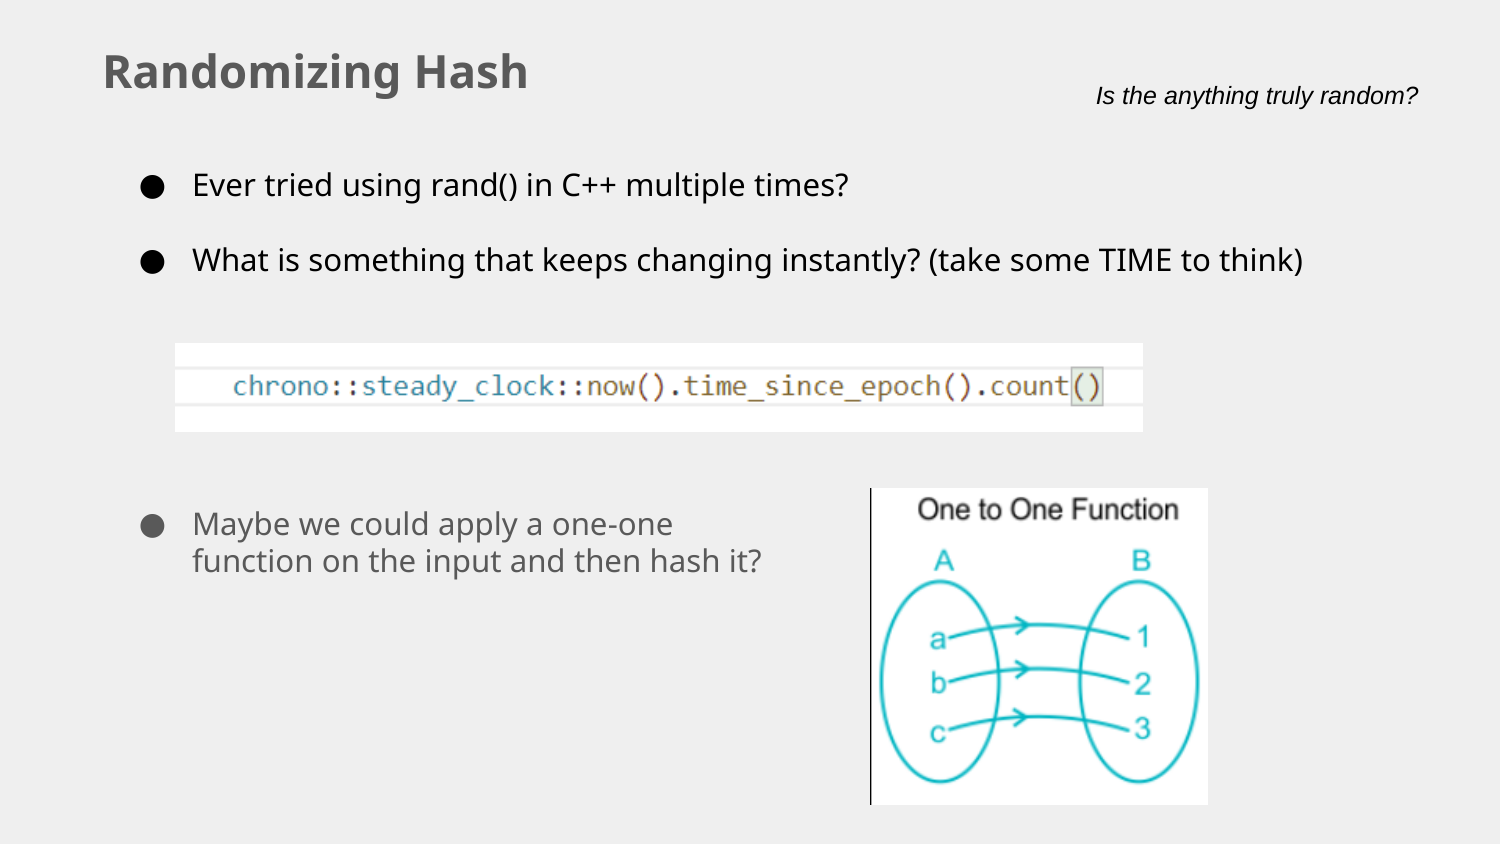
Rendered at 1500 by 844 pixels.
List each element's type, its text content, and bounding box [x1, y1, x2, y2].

text_box Is the anything truly random? [1080, 64, 1500, 125]
text_box Ever tried using rand() in C++ multiple times? What is something that keeps changing instantly? (take some TIME to think) [102, 149, 1398, 762]
picture [869, 488, 1208, 805]
picture [174, 343, 1143, 432]
text_box Maybe we could apply a one-one function on the input and then hash it? [102, 488, 794, 594]
text_box Randomizing Hash [87, 28, 1025, 116]
